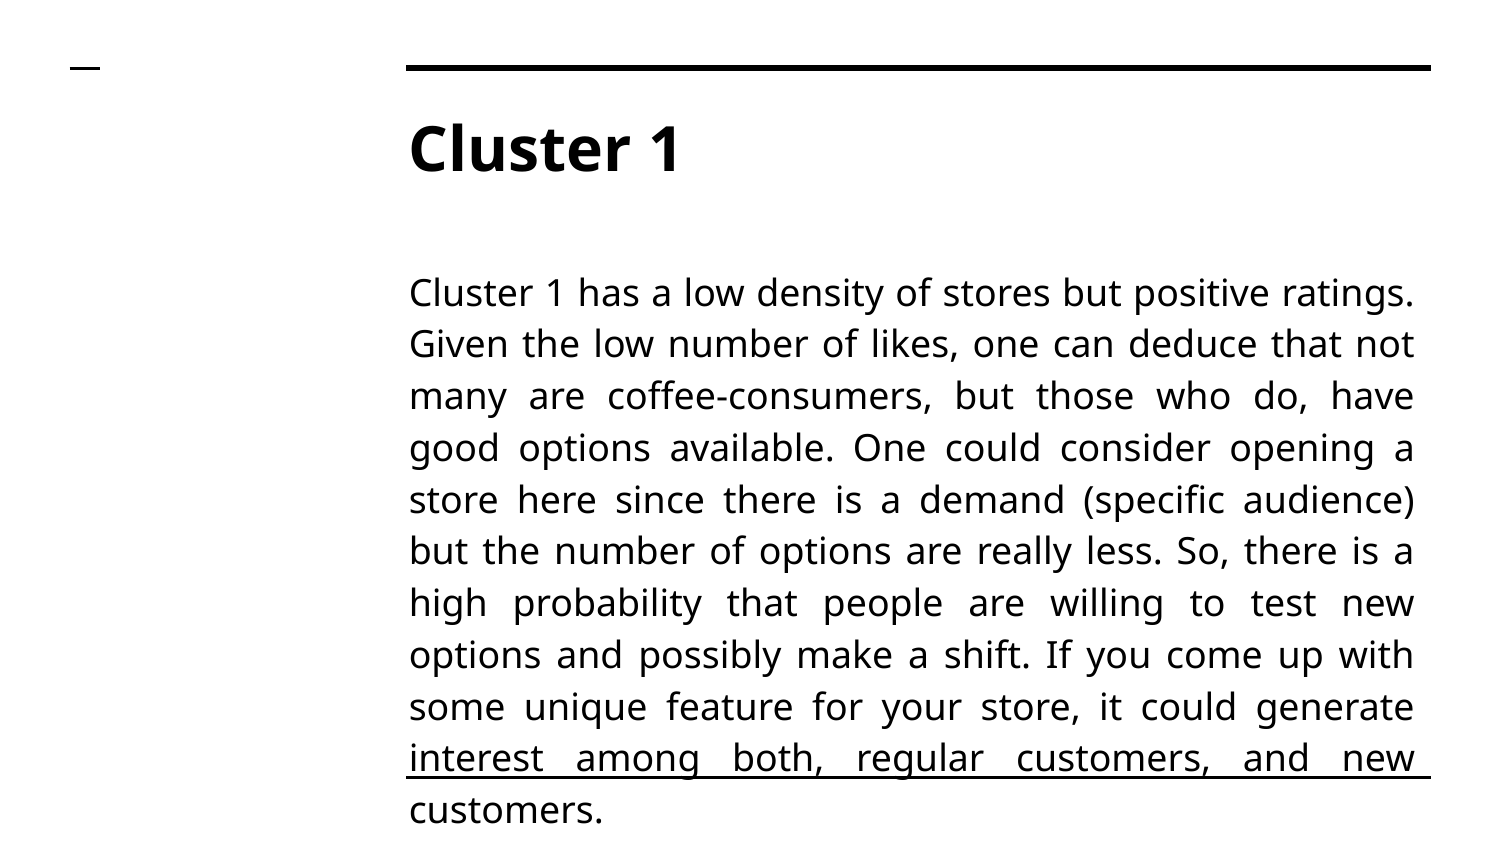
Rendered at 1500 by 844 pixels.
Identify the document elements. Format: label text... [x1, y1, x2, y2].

title Cluster 1 [393, 94, 1431, 199]
list Cluster 1 has a low density of stores but positive ratings. Given the low number of likes, one can deduce that not many are coffee-consumers, but those who do, have good options available. One could consider opening a store here since there is a demand (specific audience) but the number of options are really less. So, there is a high probability that people are willing to test new options and possibly make a shift. If you come up with some unique feature for your store, it could generate interest among both, regular customers, and new customers. [393, 246, 1431, 740]
